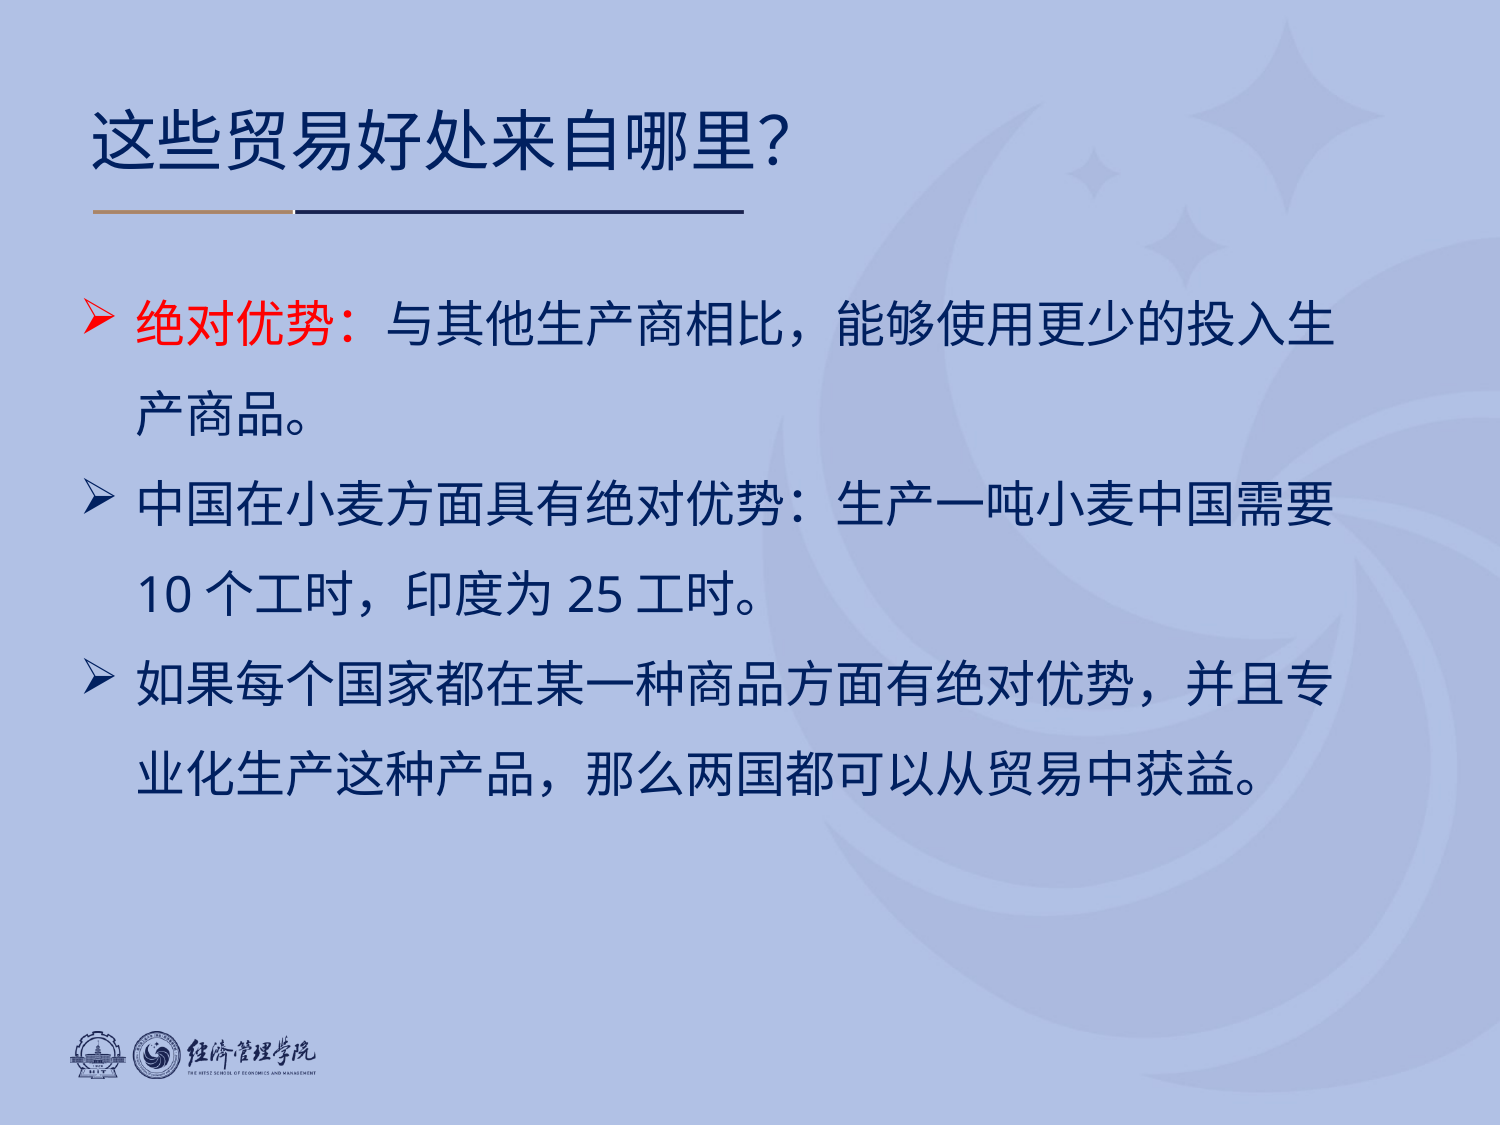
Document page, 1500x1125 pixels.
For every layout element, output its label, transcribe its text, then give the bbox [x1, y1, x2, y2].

picture [0, 0, 1500, 1125]
title 这些贸易好处来自哪里？ [75, 45, 1425, 233]
text_box 绝对优势：与其他生产商相比，能够使用更少的投入生产商品。 中国在小麦方面具有绝对优势：生产一吨小麦中国需要10个工时，印度为25工时。 如果每个国家都在某一种商品方面有绝对优势，并且专业化生产这种产品，那么两国都可以从贸易中获益。 [64, 255, 1388, 811]
